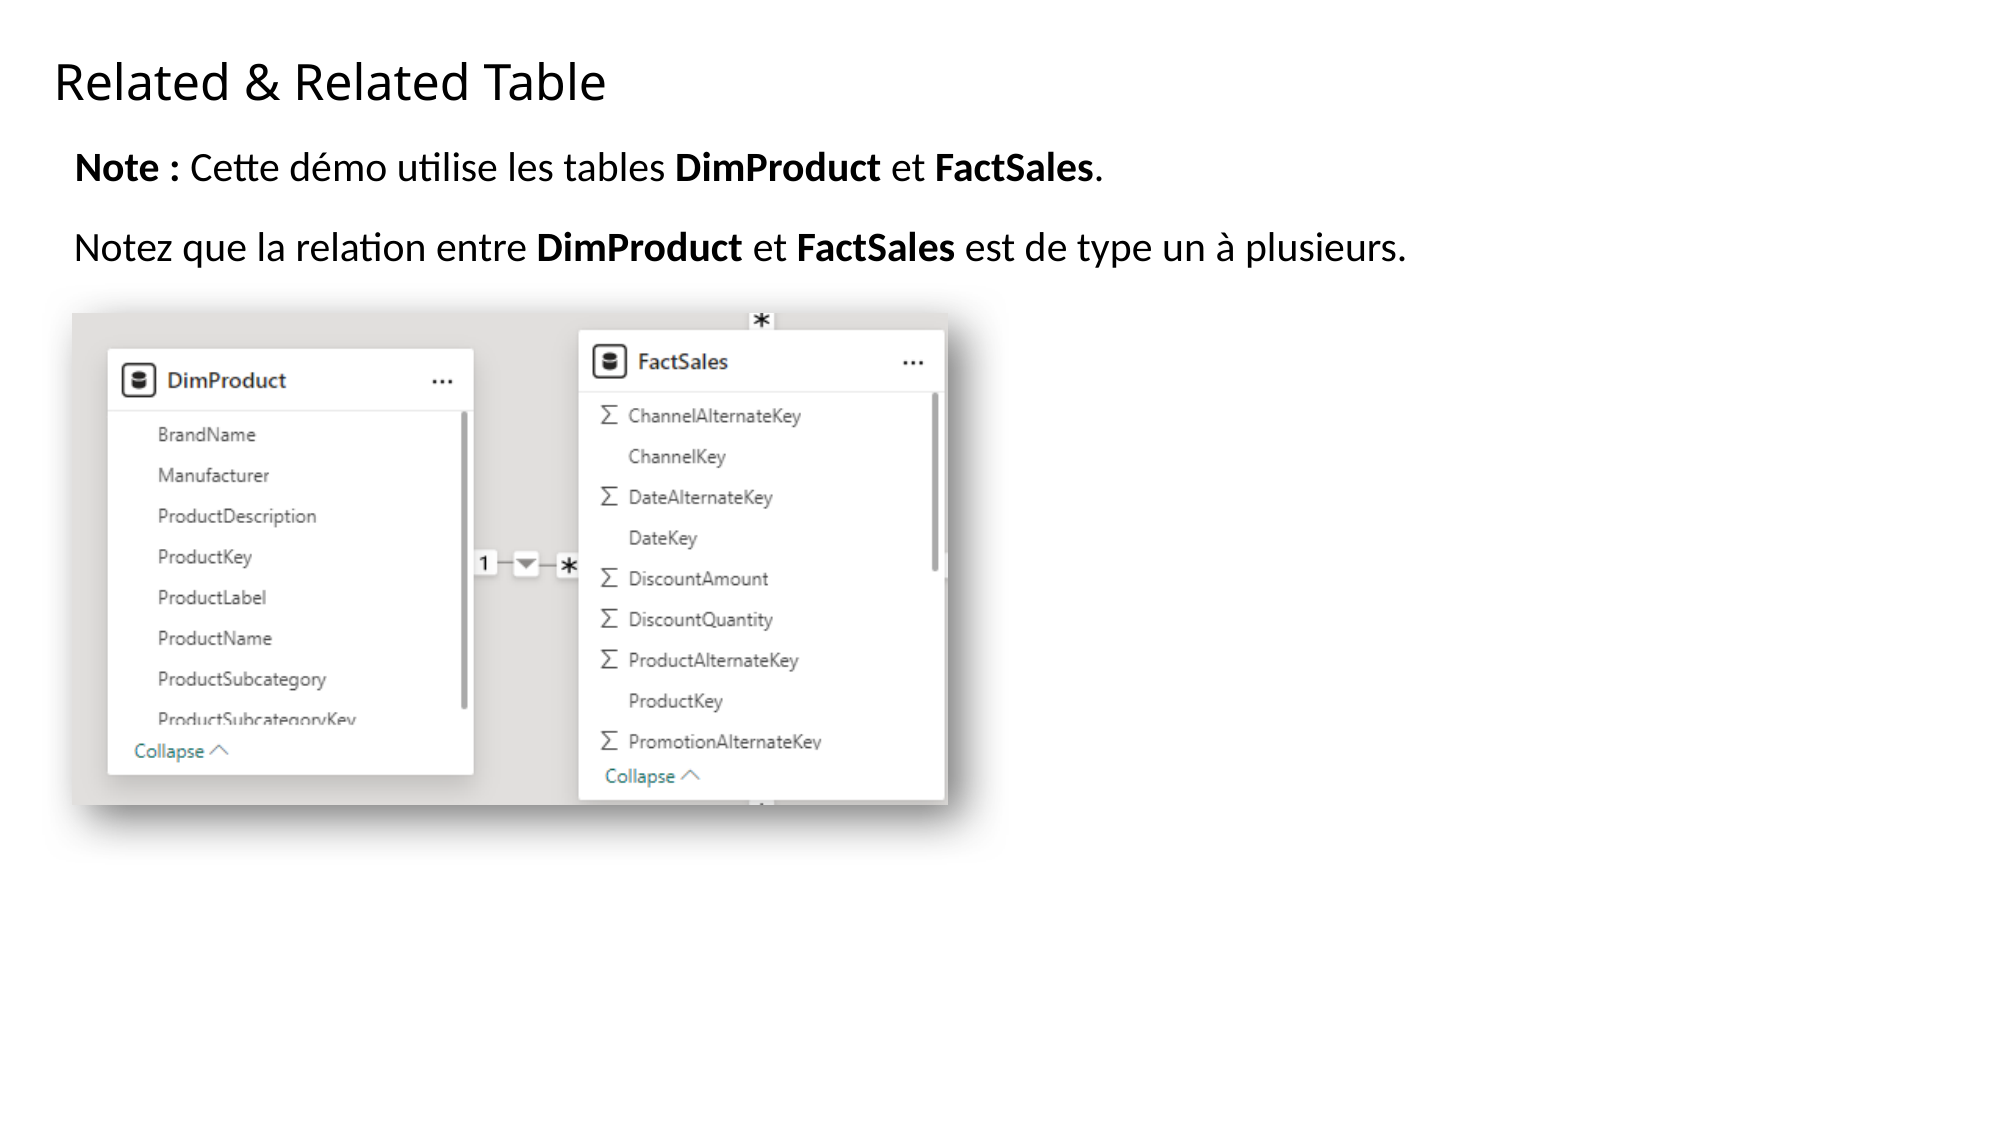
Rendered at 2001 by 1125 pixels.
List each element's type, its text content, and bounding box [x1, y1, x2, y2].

picture [72, 313, 948, 805]
text_box Related & Related Table [39, 42, 623, 118]
text_box Note : Cette démo utilise les tables DimProduct et FactSales. [60, 132, 1120, 198]
text_box Notez que la relation entre DimProduct et FactSales est de type un à plusieurs. [58, 212, 1647, 277]
